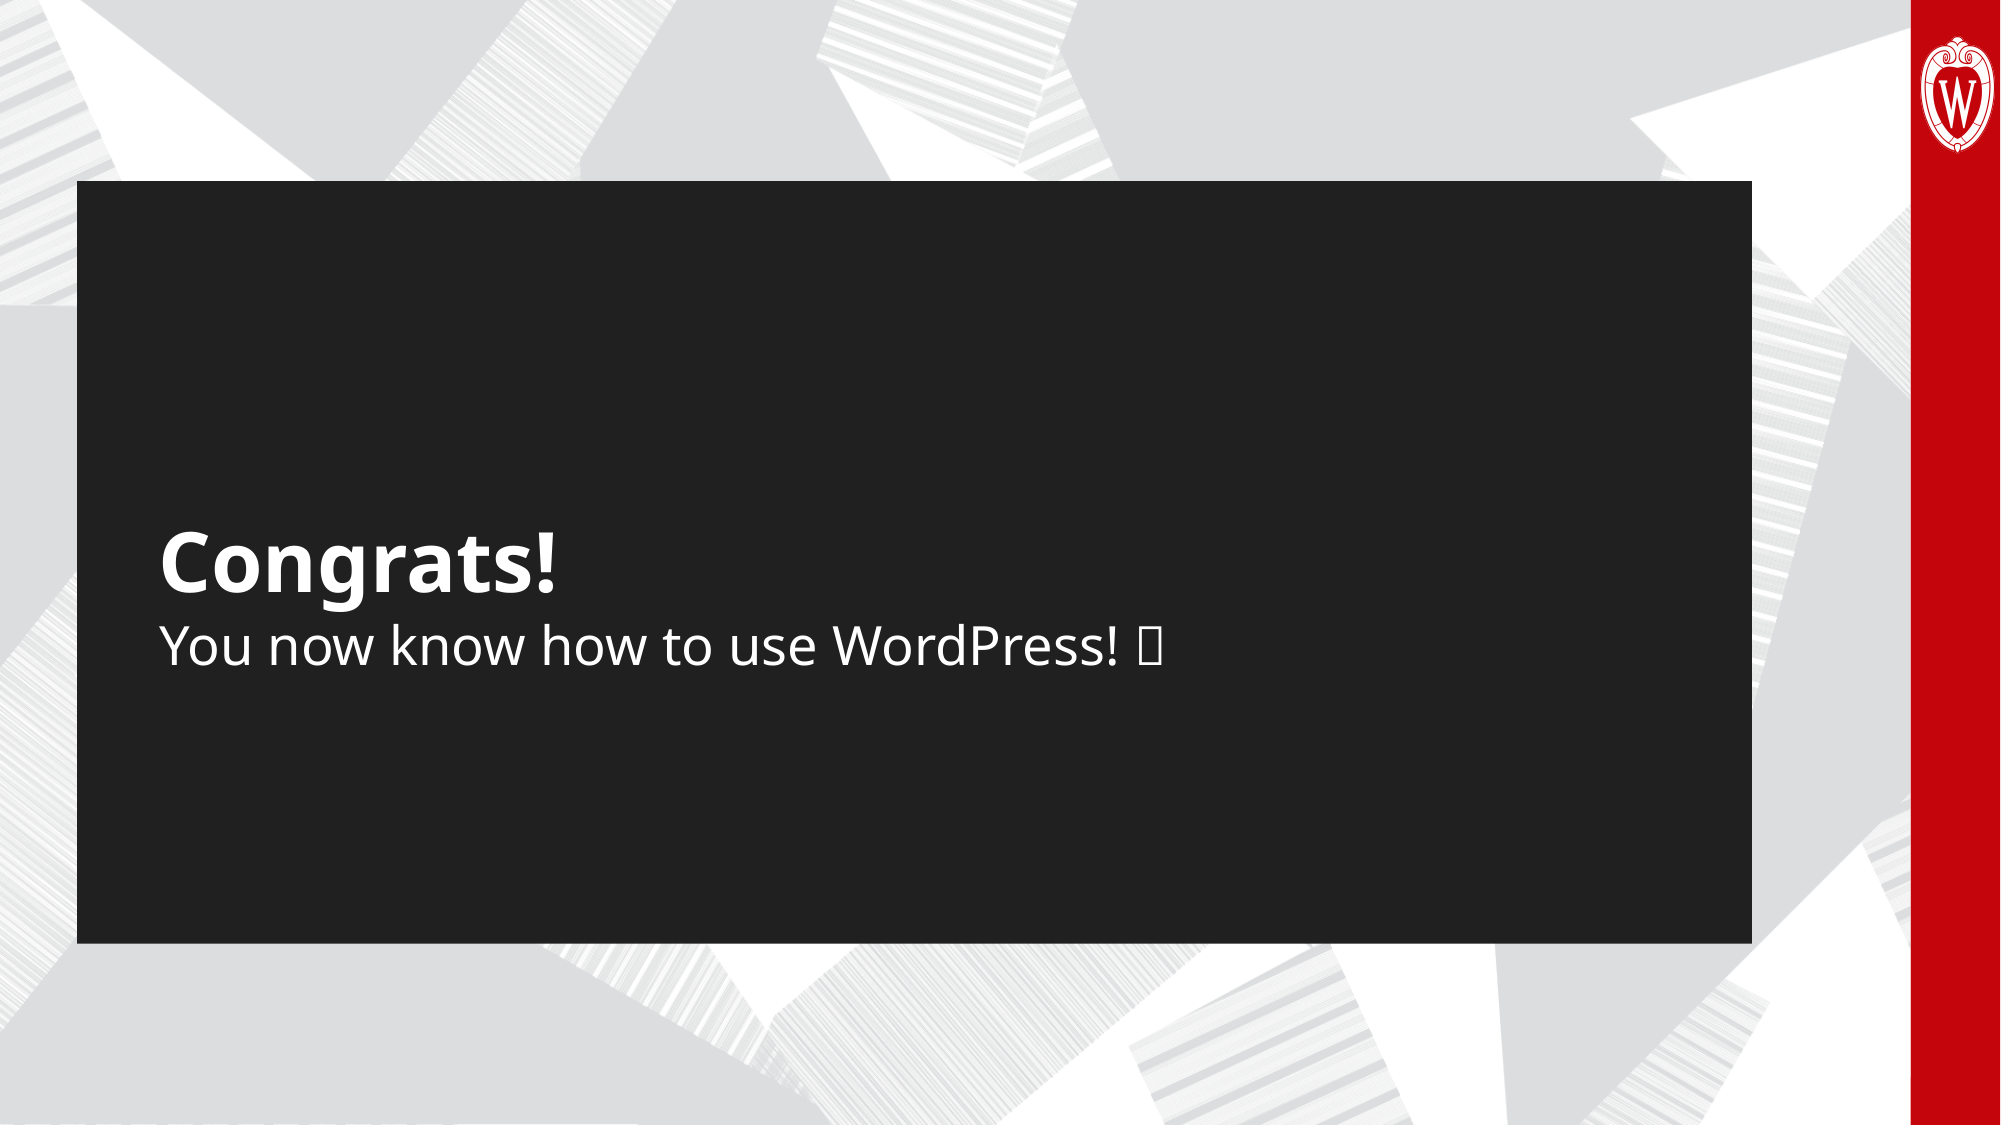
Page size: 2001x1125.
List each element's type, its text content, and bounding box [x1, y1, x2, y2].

picture [1920, 36, 1995, 154]
title Congrats! [158, 512, 1648, 611]
picture [0, 0, 1911, 1125]
text_box You now know how to use WordPress!  [144, 611, 1677, 680]
